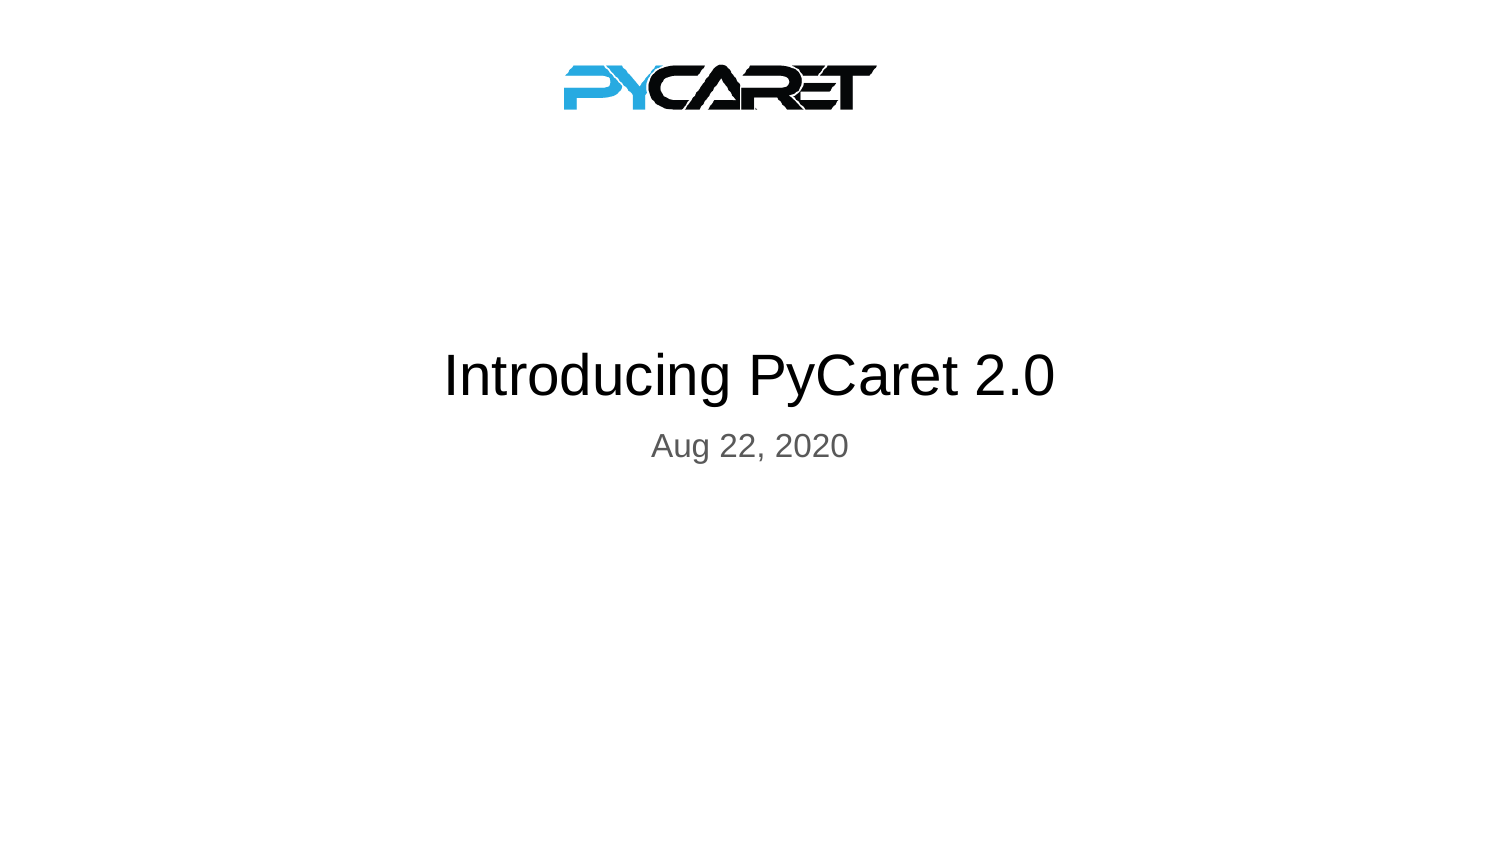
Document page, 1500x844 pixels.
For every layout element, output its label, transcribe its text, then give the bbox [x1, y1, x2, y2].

title Introducing PyCaret 2.0 [51, 287, 1449, 409]
subtitle Aug 22, 2020 [51, 409, 1449, 508]
picture [564, 63, 877, 111]
